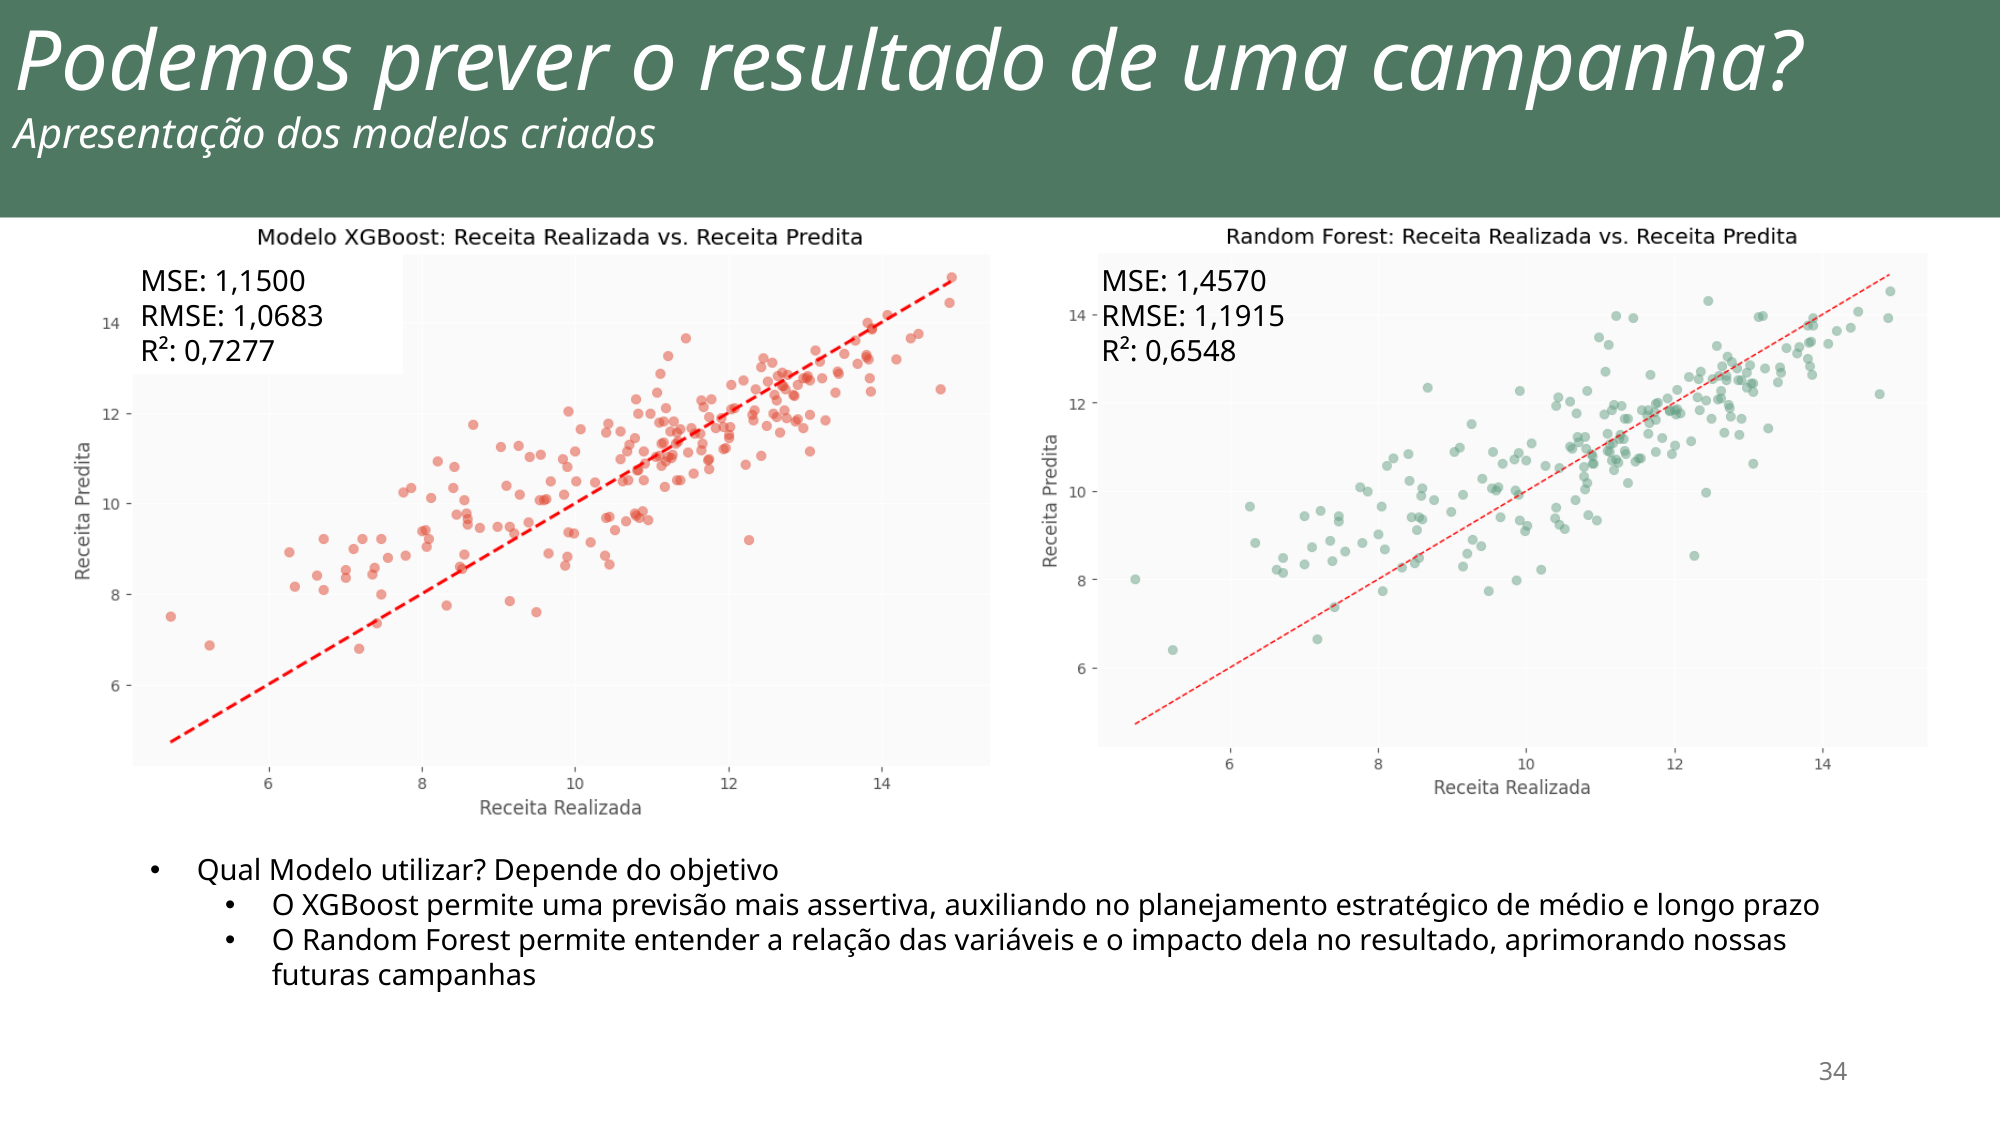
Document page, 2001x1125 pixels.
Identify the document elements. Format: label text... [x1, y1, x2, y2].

picture [1031, 216, 1937, 809]
slide_number 34 [1412, 1042, 1863, 1103]
text_box [0, 0, 2000, 219]
text_box Qual Modelo utilizar? Depende do objetivo O XGBoost permite uma previsão mais assertiva, auxiliando no planejamento estratégico de médio e longo prazo O Random Forest permite entender a relação das variáveis e o impacto dela no resultado, aprimorando nossas futuras campanhas [135, 844, 1865, 1069]
picture [63, 216, 1001, 830]
text_box Podemos prever o resultado de uma campanha? Apresentação dos modelos criados [0, 0, 1919, 165]
